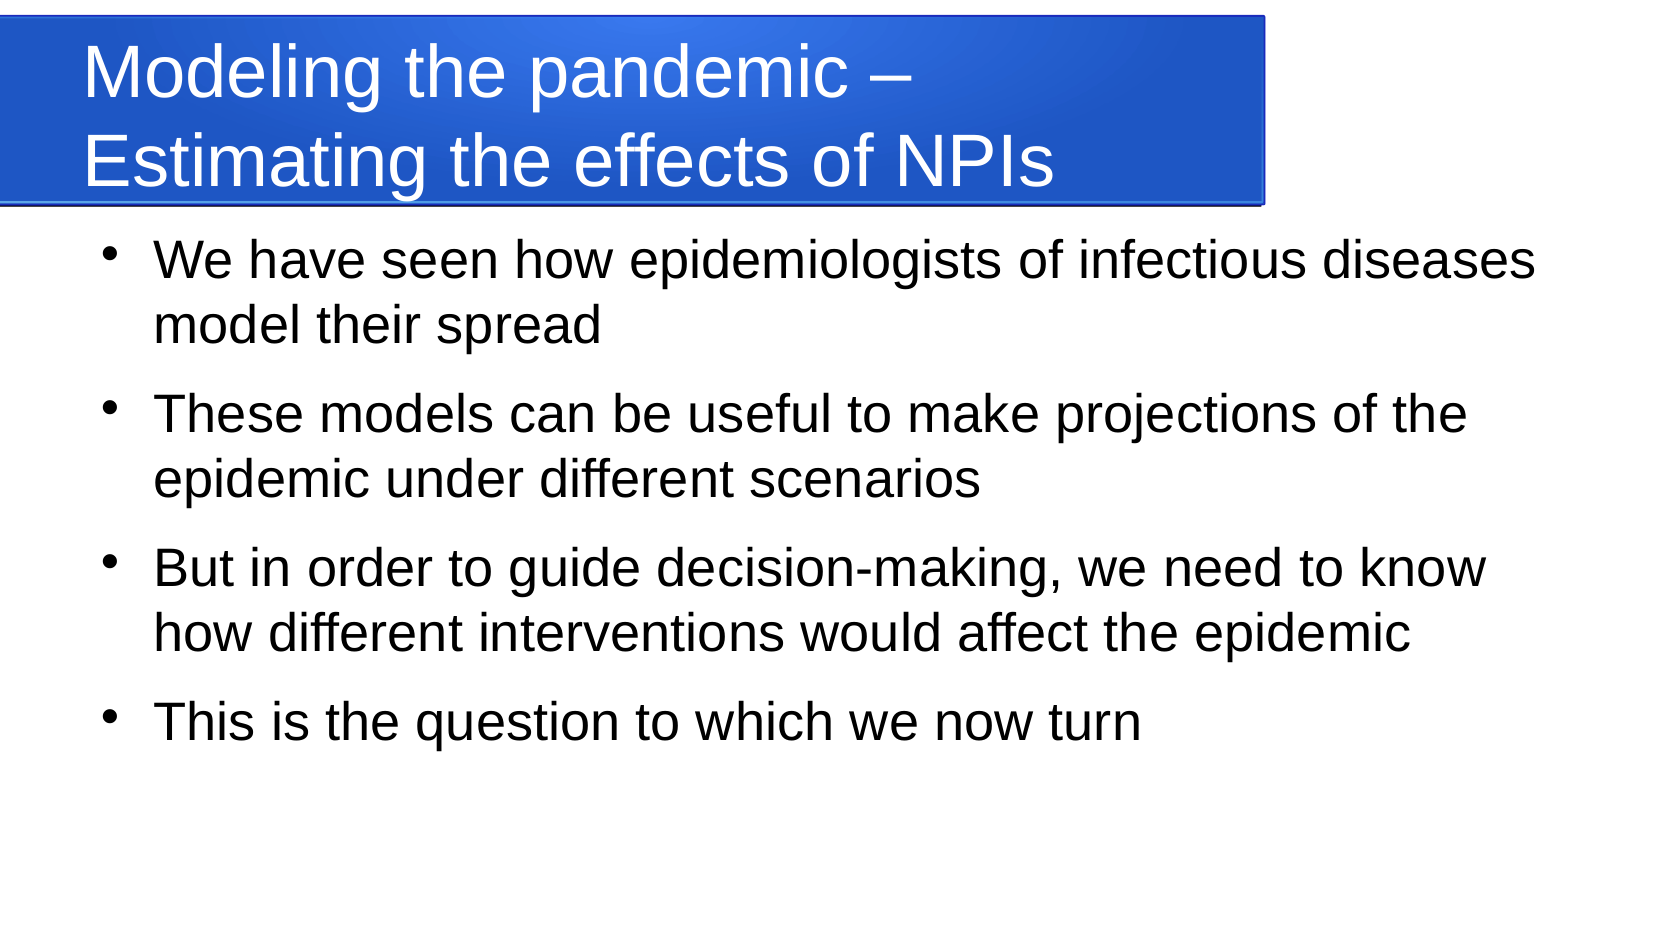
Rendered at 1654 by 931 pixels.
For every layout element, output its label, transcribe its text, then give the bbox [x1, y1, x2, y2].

text_box We have seen how epidemiologists of infectious diseases model their spread These models can be useful to make projections of the epidemic under different scenarios But in order to guide decision-making, we need to know how different interventions would affect the epidemic This is the question to which we now turn [82, 224, 1571, 764]
picture [0, 13, 1269, 211]
text_box Modeling the pandemic – Estimating the effects of NPIs [82, 23, 1234, 202]
